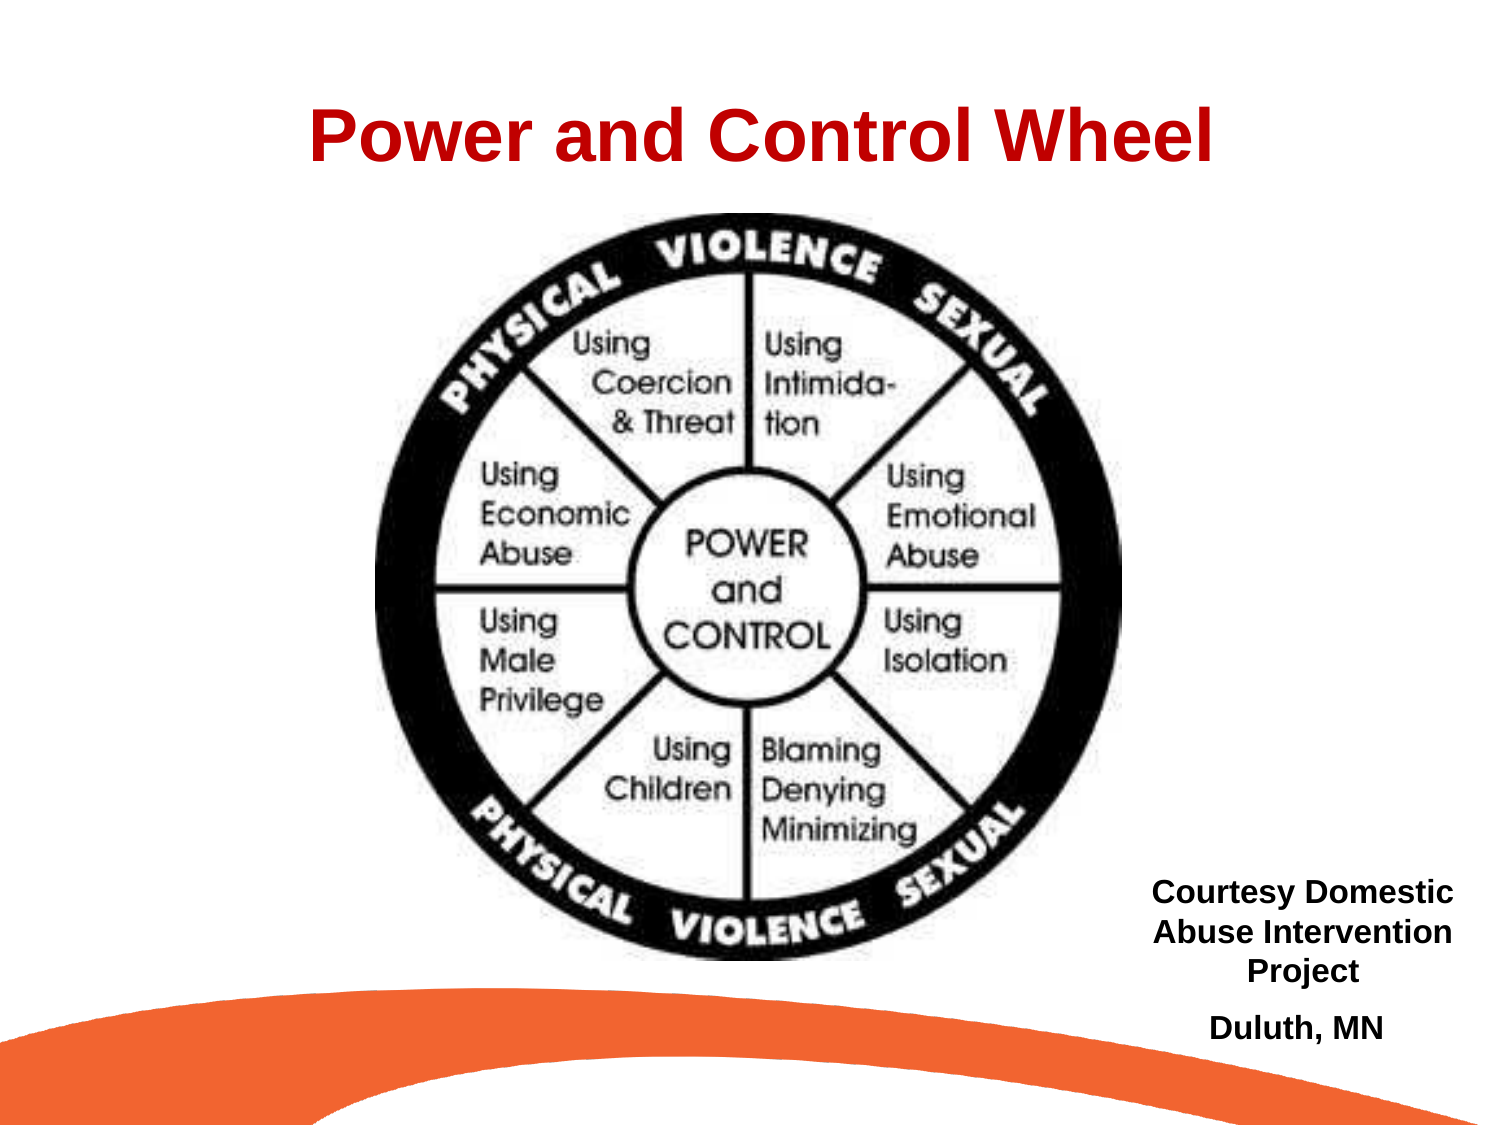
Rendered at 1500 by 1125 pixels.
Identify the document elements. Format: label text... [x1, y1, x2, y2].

text_box Courtesy Domestic Abuse Intervention Project Duluth, MN [1121, 862, 1485, 1057]
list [374, 212, 1123, 961]
title Power and Control Wheel [87, 37, 1438, 225]
